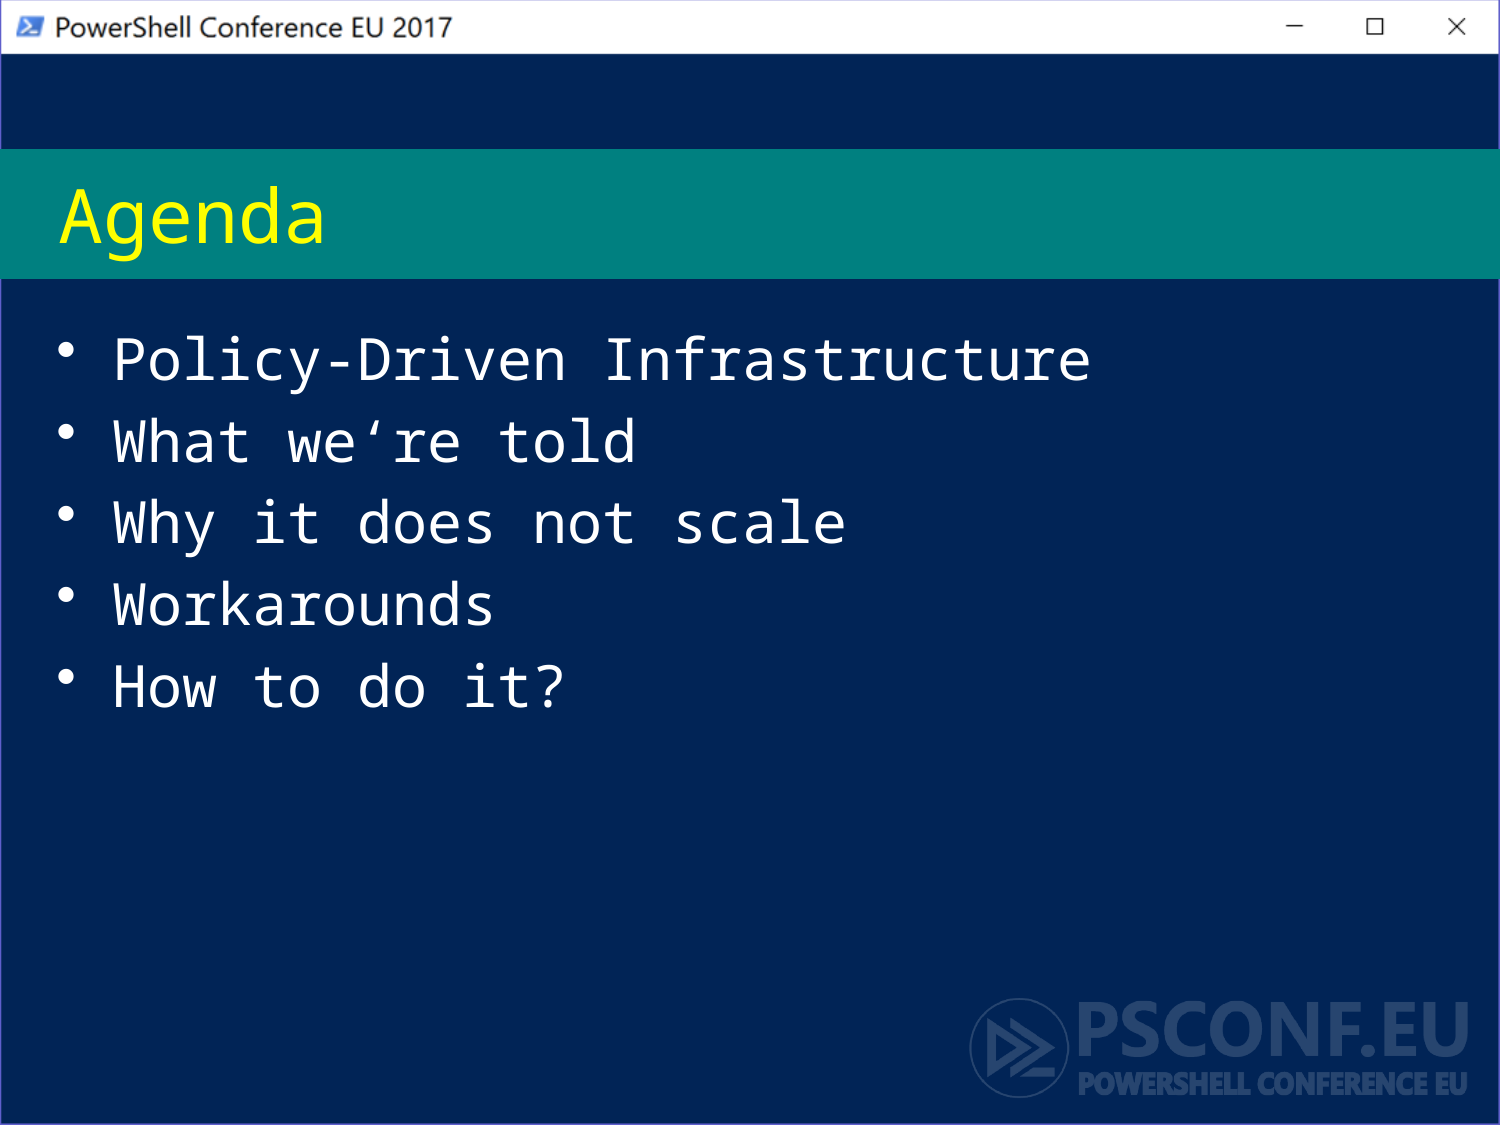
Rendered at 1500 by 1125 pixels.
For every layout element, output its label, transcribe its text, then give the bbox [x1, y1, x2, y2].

title Agenda [0, 149, 1500, 279]
picture [0, 0, 1500, 149]
picture [0, 279, 1500, 1125]
list Policy-Driven Infrastructure What we‘re told Why it does not scale Workarounds How to do it? [41, 314, 1459, 1035]
